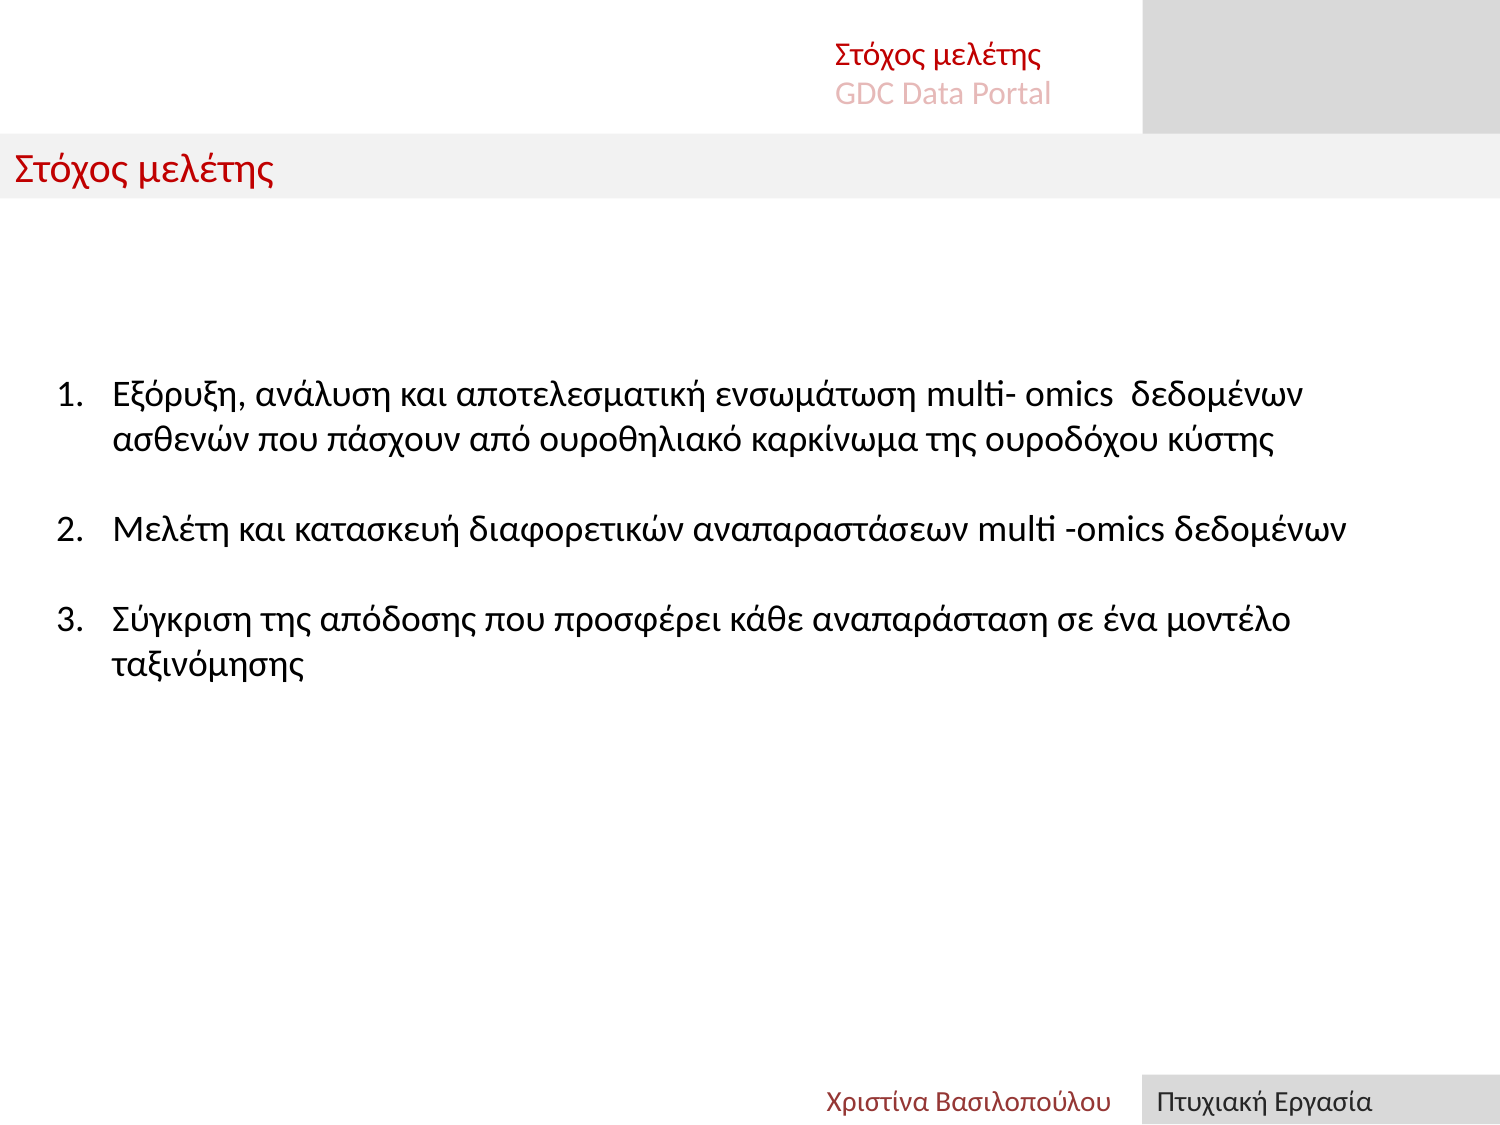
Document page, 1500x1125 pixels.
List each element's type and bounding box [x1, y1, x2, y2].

text_box [0, 0, 1500, 1125]
